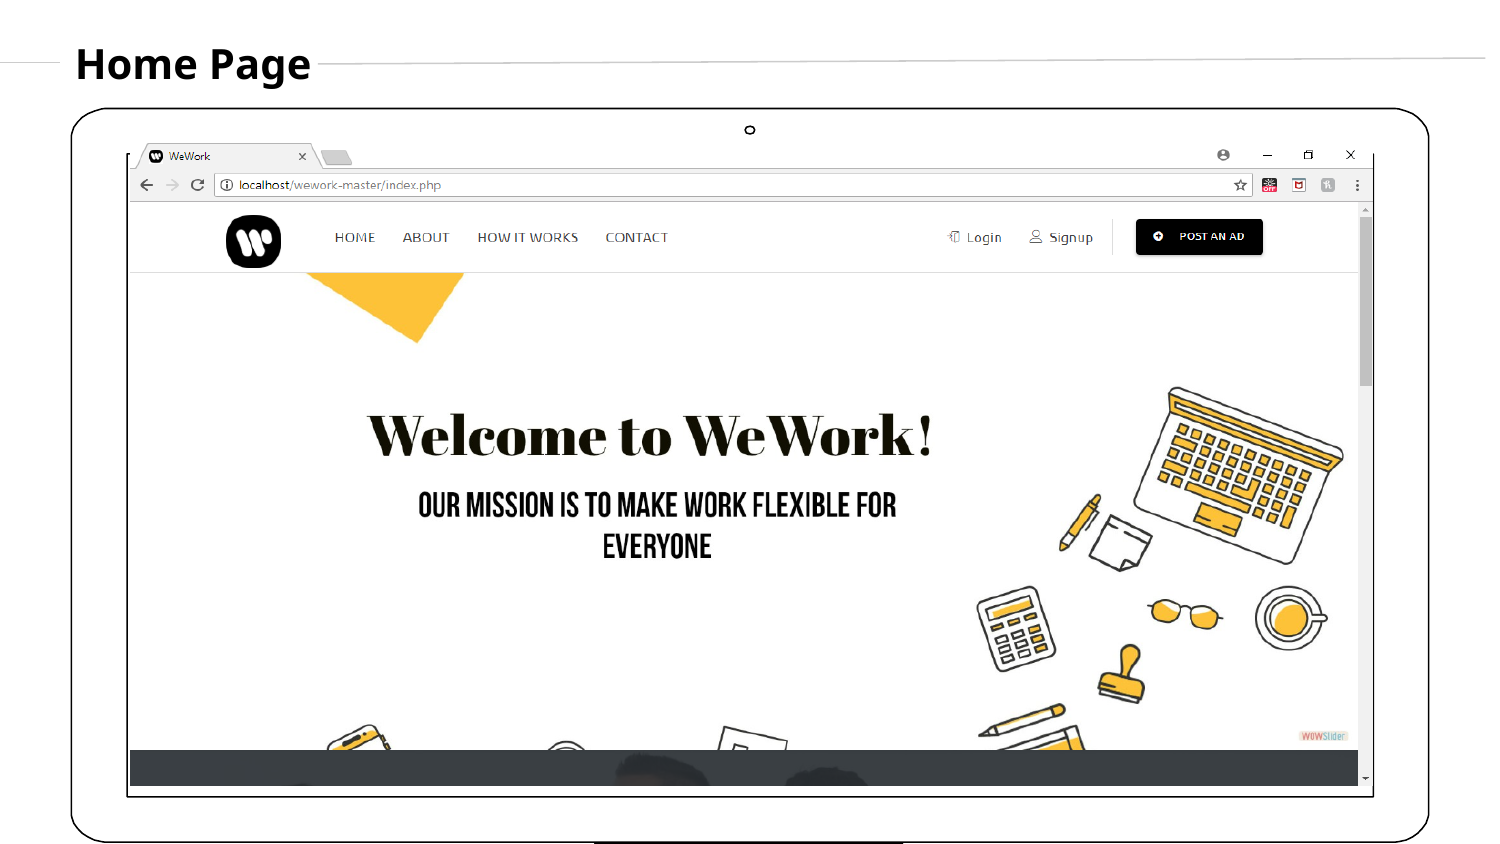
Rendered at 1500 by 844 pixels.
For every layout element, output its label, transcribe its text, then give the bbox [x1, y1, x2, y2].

text_box [71, 108, 1429, 844]
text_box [317, 57, 1486, 65]
title Home Page [59, 26, 718, 99]
picture [129, 143, 1373, 786]
